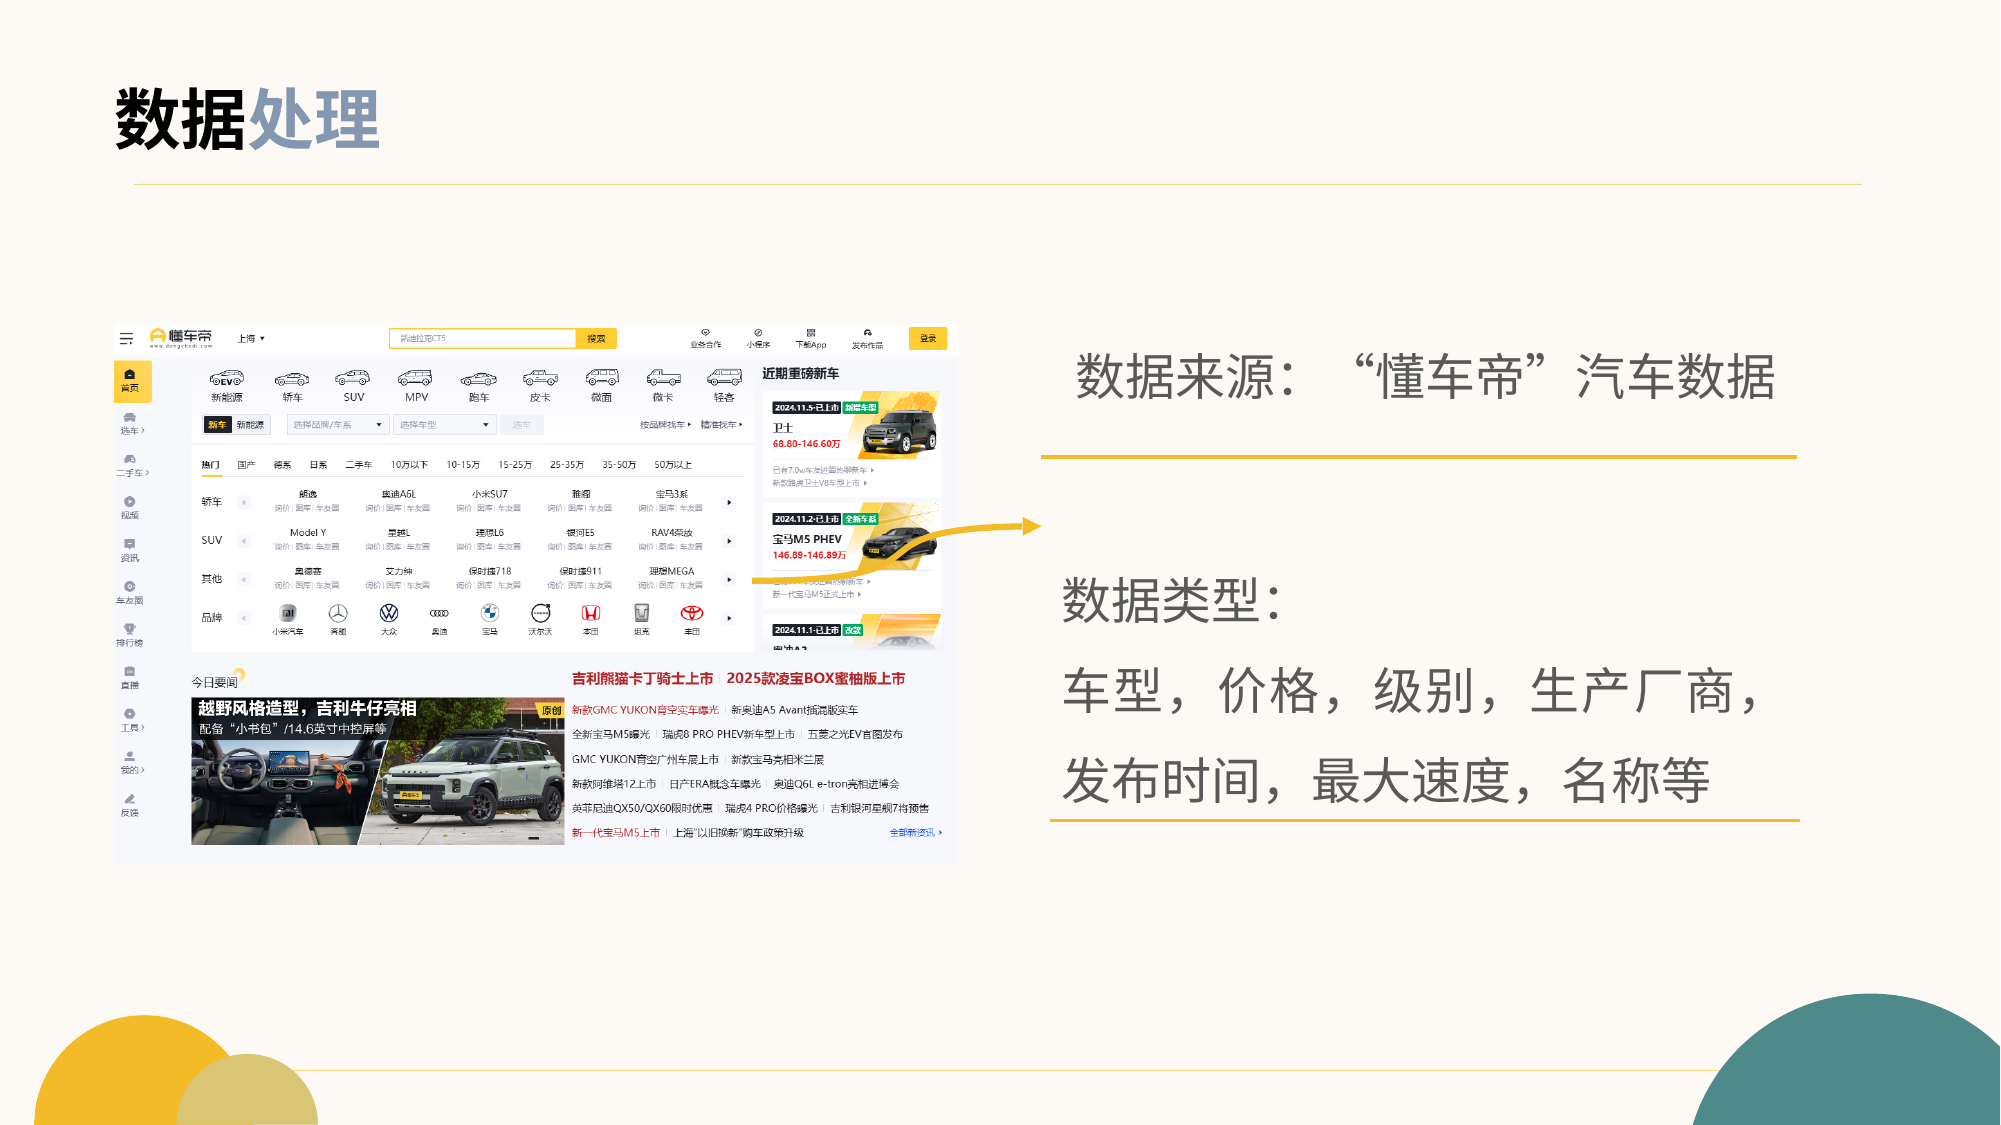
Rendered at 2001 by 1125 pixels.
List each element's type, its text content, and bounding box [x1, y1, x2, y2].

title 数据处理 [114, 59, 1886, 178]
picture [114, 324, 958, 865]
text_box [752, 526, 1042, 581]
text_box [1040, 308, 1798, 458]
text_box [1049, 532, 1800, 821]
